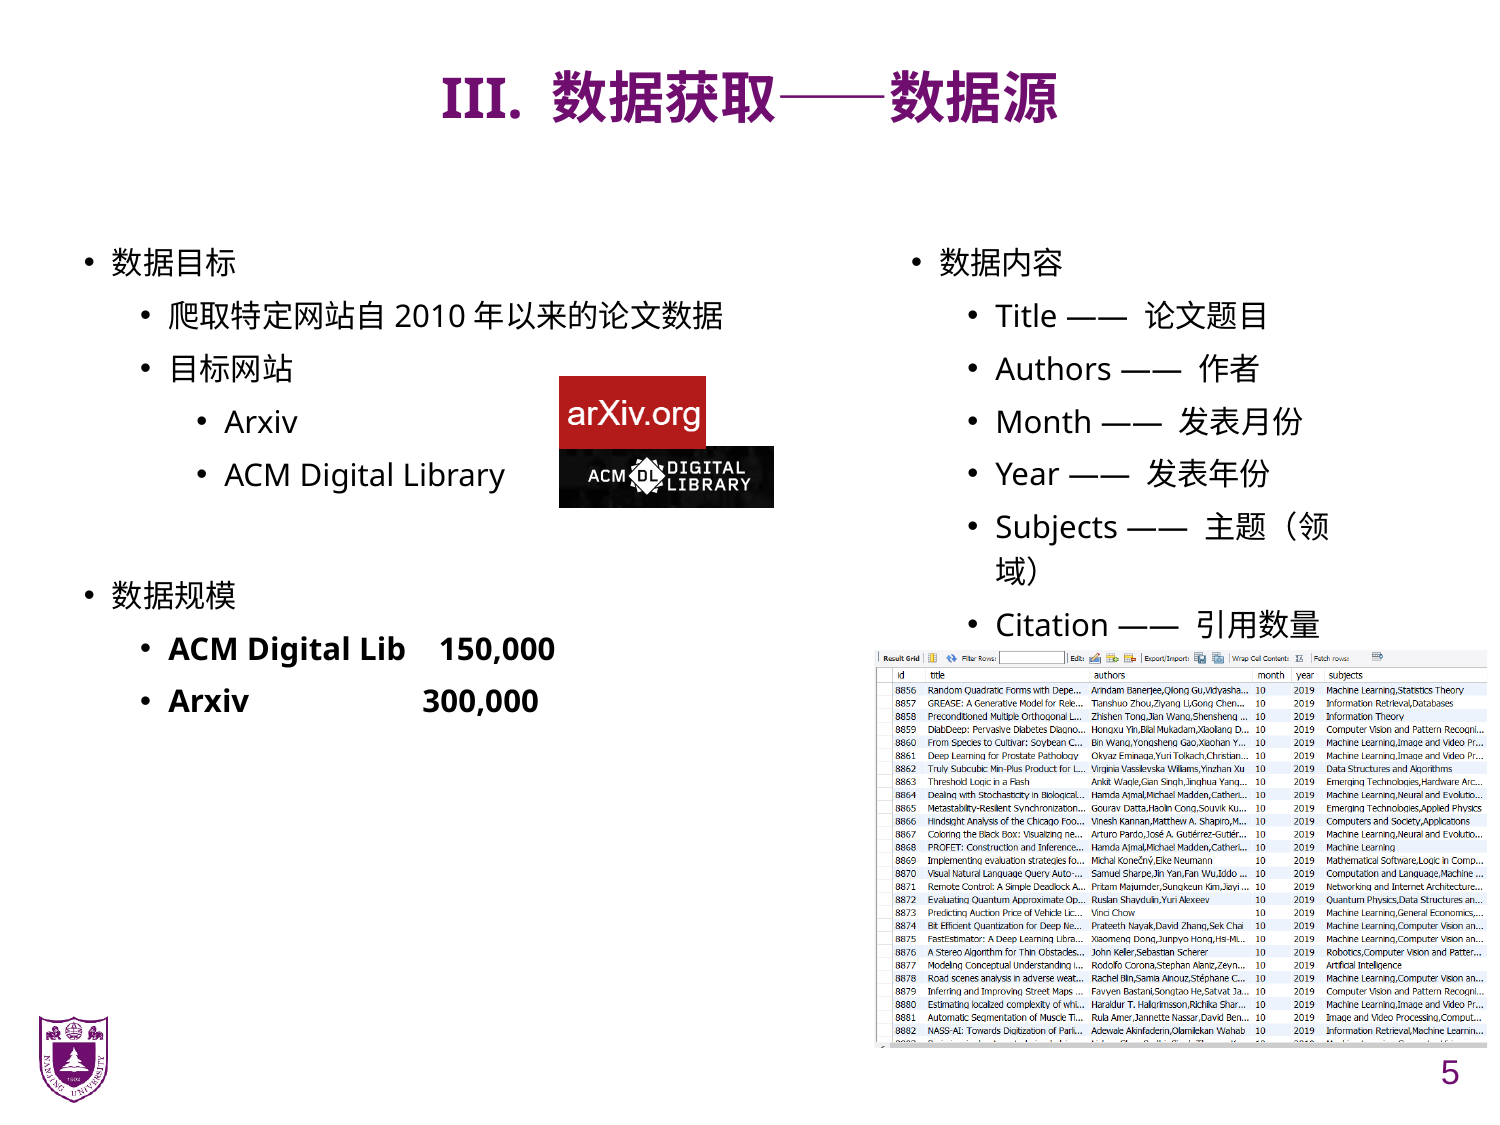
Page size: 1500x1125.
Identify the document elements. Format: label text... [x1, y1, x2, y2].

text_box 数据内容 Title —— 论文题目 Authors —— 作者 Month —— 发表月份 Year —— 发表年份 Subjects —— 主题（领域） Citation —— 引用数量 [896, 228, 1388, 650]
title III. 数据获取——数据源 [68, 47, 1431, 154]
picture [39, 1016, 108, 1103]
picture [874, 650, 1488, 1048]
list 数据目标 爬取特定网站自2010年以来的论文数据 目标网站 Arxiv ACM Digital Library 数据规模 ACM Digital Lib 150,000 Arxiv 300,000 [68, 228, 750, 836]
slide_number 5 [1370, 1048, 1475, 1095]
picture [559, 376, 774, 508]
